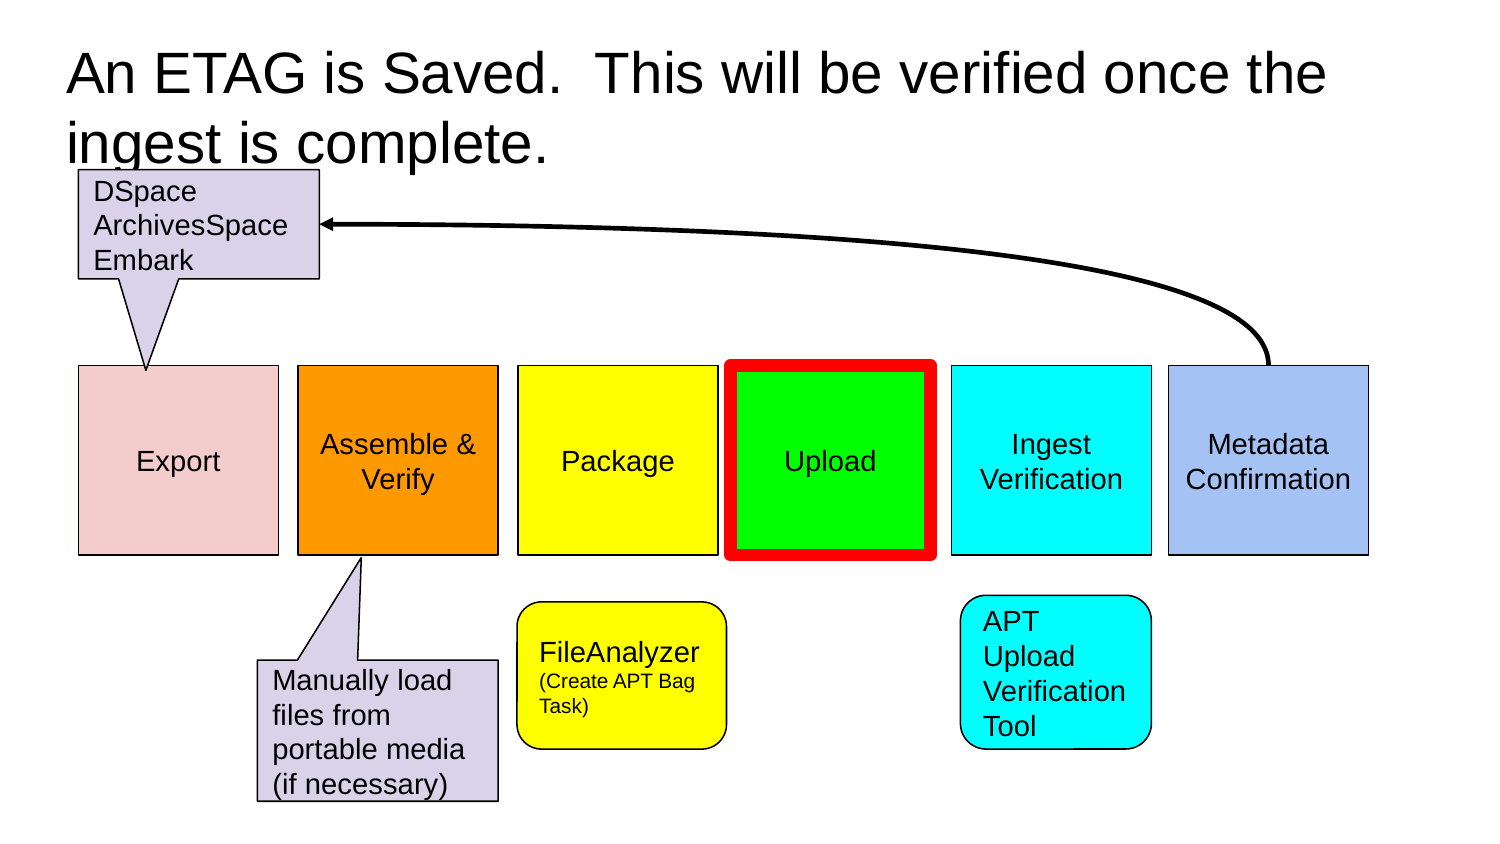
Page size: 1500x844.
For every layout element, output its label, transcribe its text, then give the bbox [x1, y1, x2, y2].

title An ETAG is Saved. This will be verified once the ingest is complete. [869, 19, 1449, 167]
text_box Manually load files from portable media (if necessary) [257, 557, 499, 802]
text_box Ingest Verification [951, 365, 1152, 556]
text_box Upload [869, 365, 931, 556]
title An ETAG is Saved. This will be verified once the ingest is complete. [51, 19, 717, 167]
text_box Metadata Confirmation [1168, 365, 1369, 556]
text_box Assemble & Verify [298, 365, 499, 556]
text_box Package [518, 365, 717, 556]
text_box FileAnalyzer (Create APT Bag Task) [516, 601, 717, 750]
text_box APT Upload Verification Tool [960, 595, 1152, 750]
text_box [723, 0, 865, 770]
text_box Export [78, 365, 279, 556]
text_box DSpace ArchivesSpace Embark [78, 169, 320, 371]
